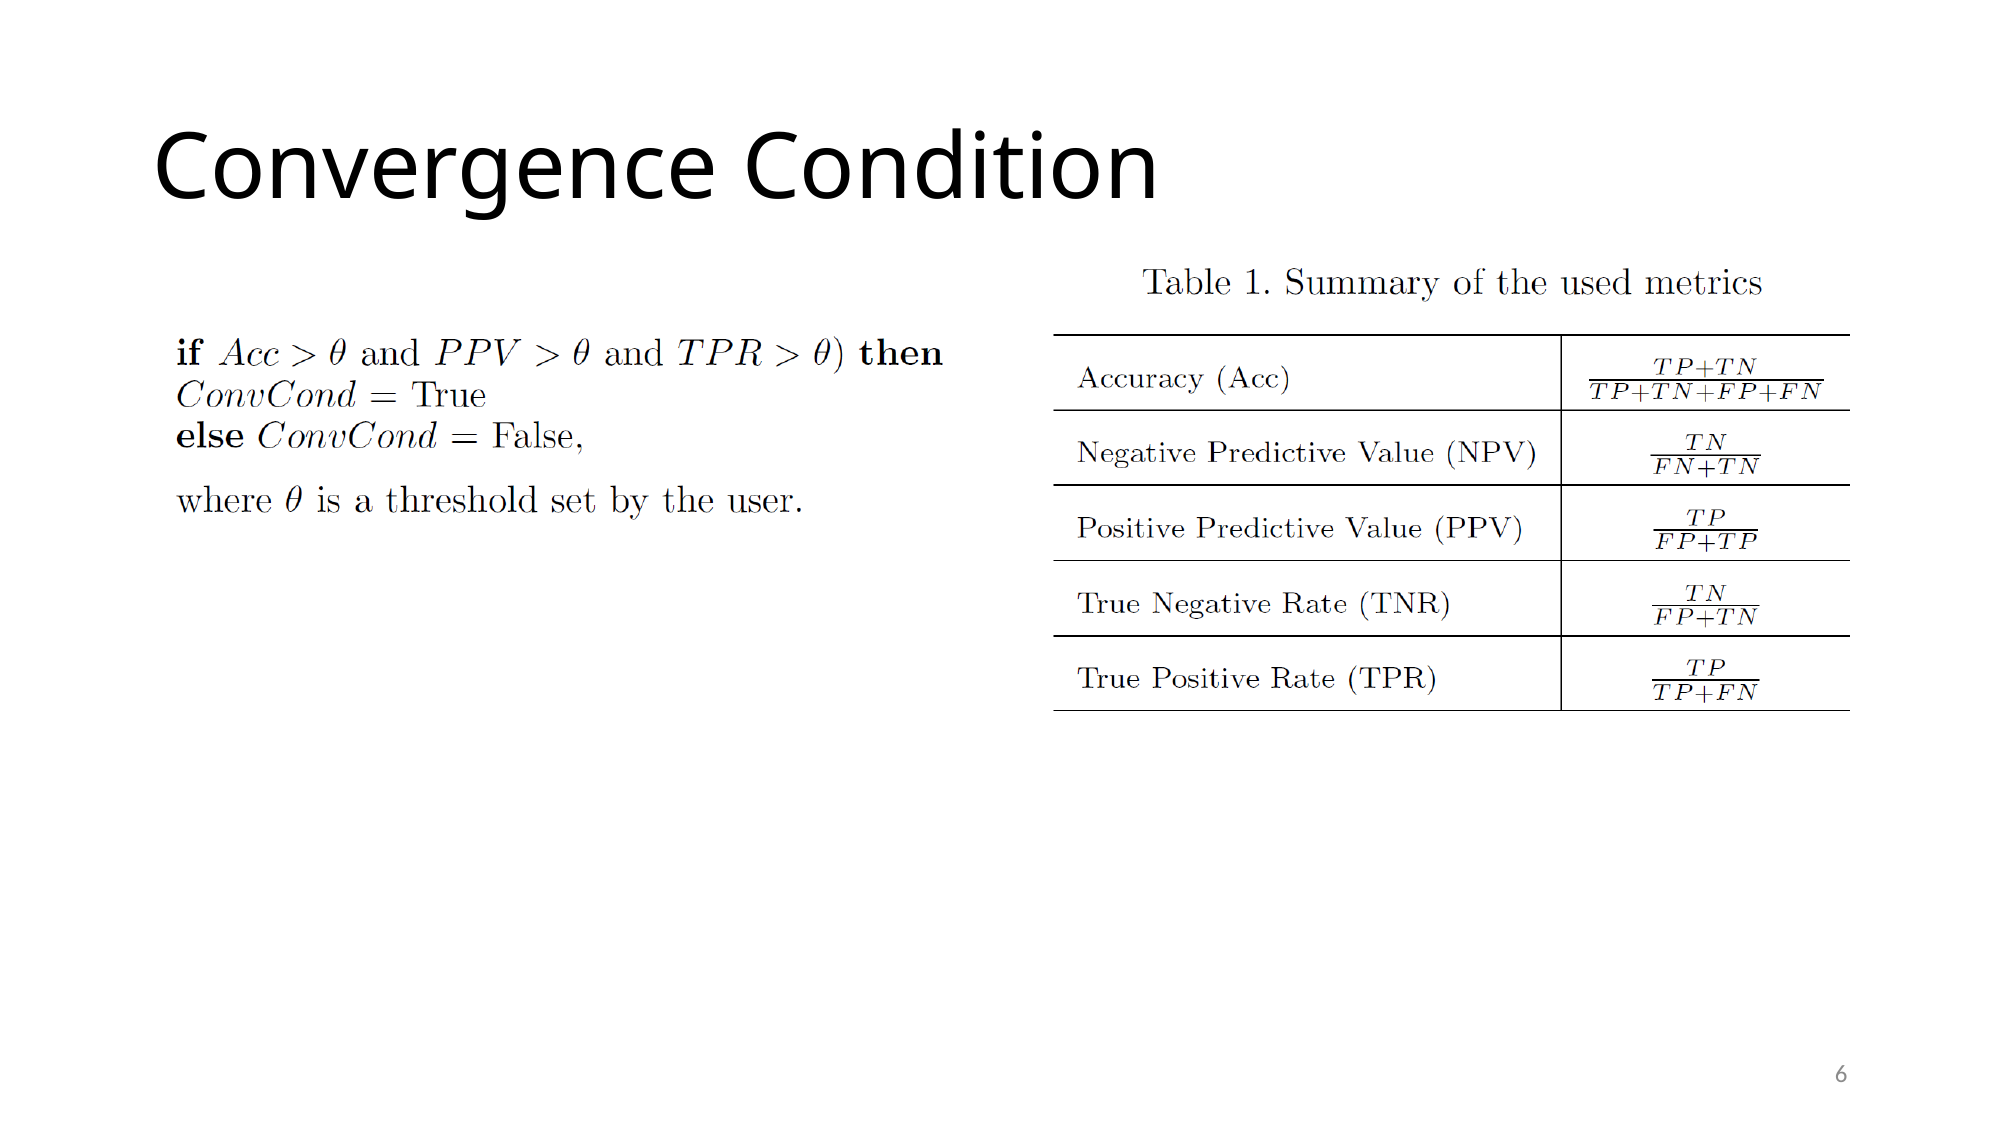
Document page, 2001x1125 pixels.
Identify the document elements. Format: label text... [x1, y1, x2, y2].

title Convergence Condition [137, 59, 1863, 278]
picture [150, 250, 1914, 730]
slide_number 6 [1412, 1042, 1863, 1103]
